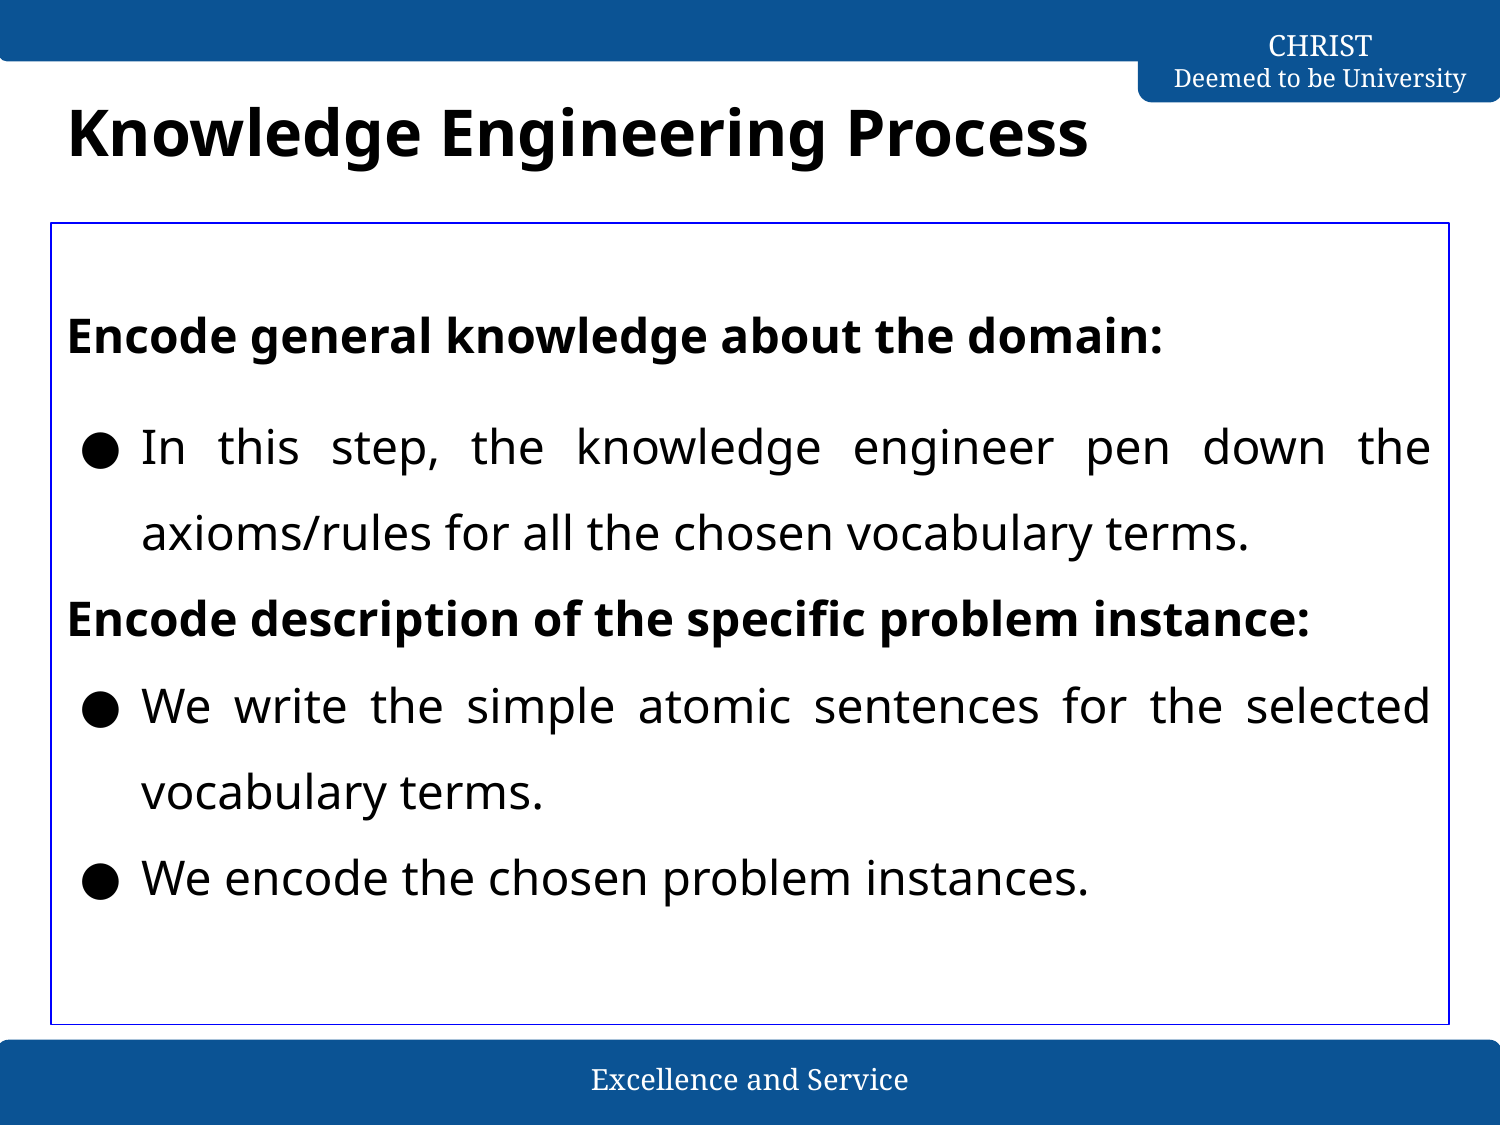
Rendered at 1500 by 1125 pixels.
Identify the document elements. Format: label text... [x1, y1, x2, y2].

text_box Knowledge Engineering Process Encode general knowledge about the domain: In this step, the knowledge engineer pen down the axioms/rules for all the chosen vocabulary terms. Encode description of the specific problem instance: We write the simple atomic sentences for the selected vocabulary terms. We encode the chosen problem instances. [51, 76, 1449, 203]
text_box [51, 223, 1449, 1025]
